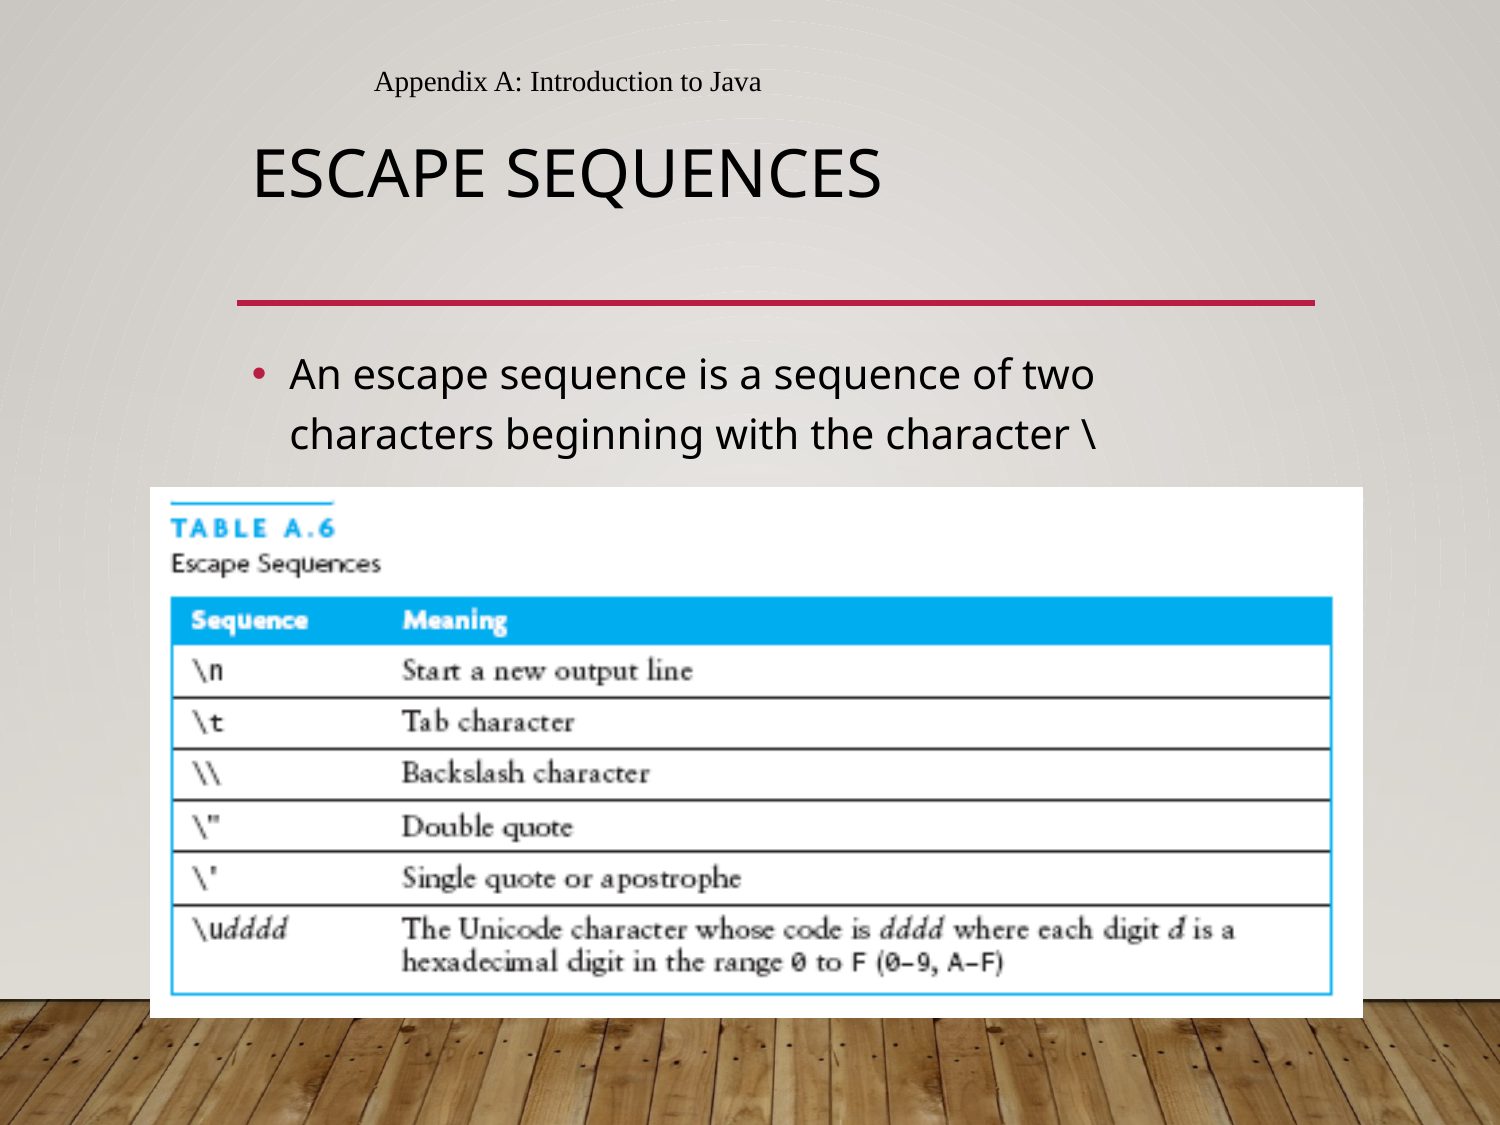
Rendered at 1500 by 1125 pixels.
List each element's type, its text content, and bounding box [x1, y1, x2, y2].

list An escape sequence is a sequence of two characters beginning with the character \ A way to represents special characters/symbols [236, 330, 1315, 487]
picture [0, 487, 1500, 1125]
title Escape Sequences [236, 131, 1315, 305]
footer Appendix A: Introduction to Java [236, 54, 899, 105]
